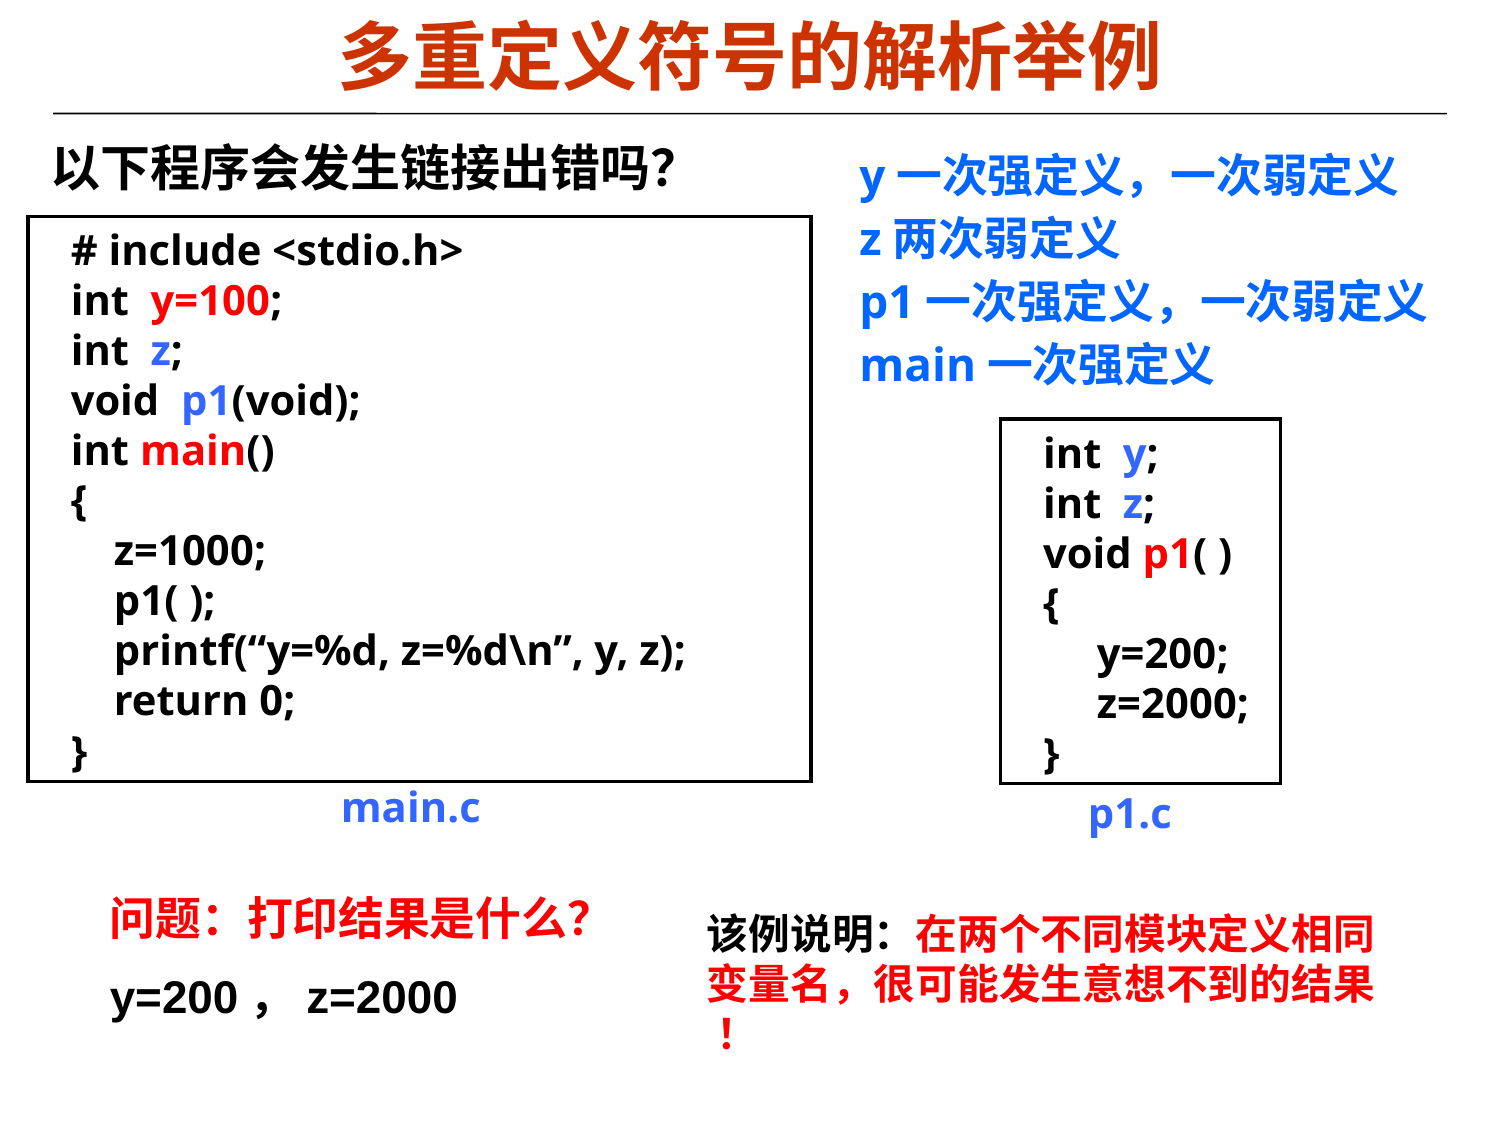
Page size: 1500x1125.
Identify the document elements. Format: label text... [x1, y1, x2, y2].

text_box int y; int z; void p1( ) { y=200; z=2000; } [1000, 419, 1281, 784]
text_box 问题：打印结果是什么？ y=200，z=2000 [95, 882, 822, 1030]
text_box y一次强定义，一次弱定义 z两次弱定义 p1一次强定义，一次弱定义 main一次强定义 [844, 130, 1472, 398]
text_box 以下程序会发生链接出错吗？ [35, 128, 745, 204]
title 多重定义符号的解析举例 [74, 8, 1426, 102]
text_box 该例说明：在两个不同模块定义相同变量名，很可能发生意想不到的结果 ！ [692, 900, 1431, 1066]
text_box # include <stdio.h> int y=100; int z; void p1(void); int main() { z=1000; p1( ); printf(“y=%d, z=%d\n”, y, z); return 0; } [28, 216, 812, 782]
text_box p1.c [1073, 784, 1202, 844]
text_box main.c [326, 772, 524, 838]
